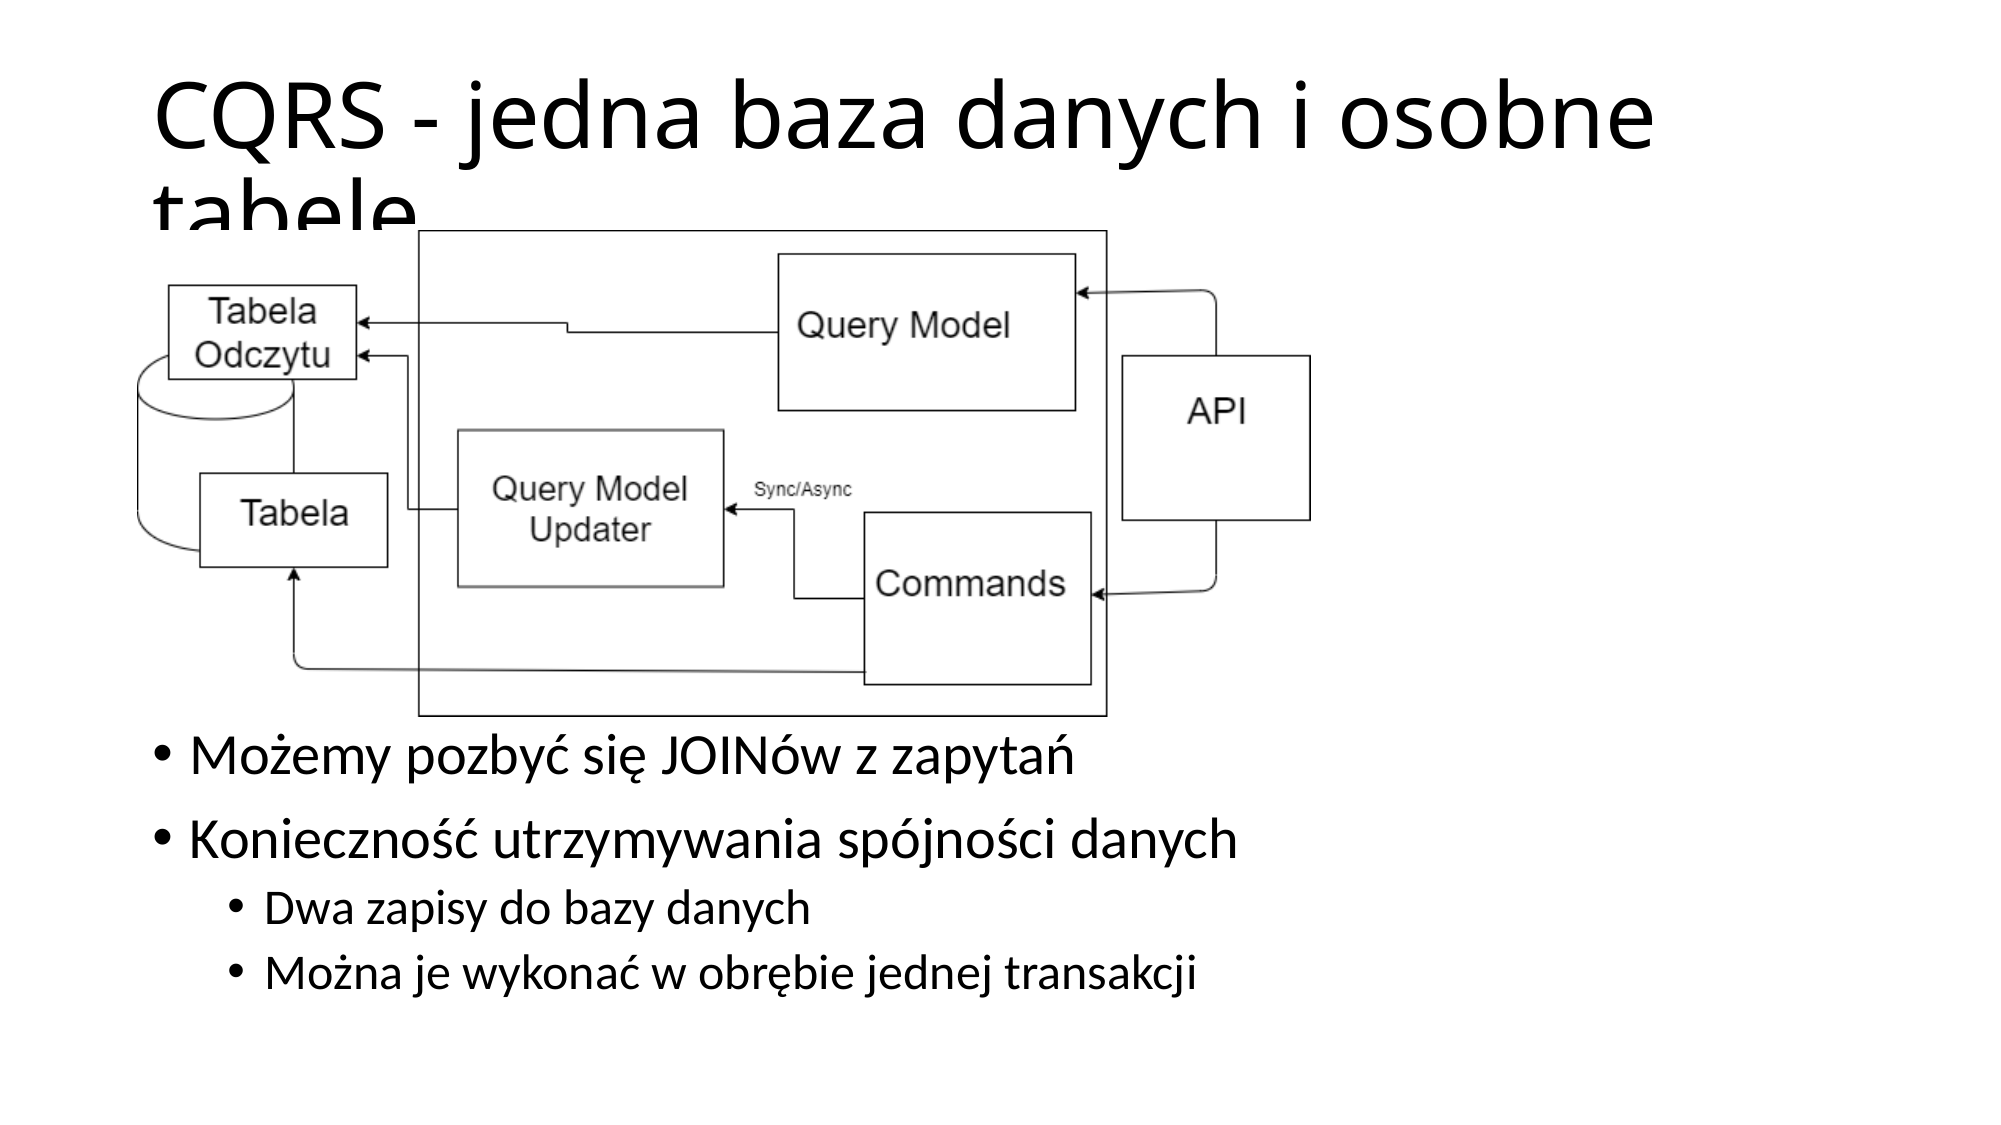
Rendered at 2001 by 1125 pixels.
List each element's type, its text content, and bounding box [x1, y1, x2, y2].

title CQRS - jedna baza danych i osobne tabele [137, 59, 1863, 278]
list Możemy pozbyć się JOINów z zapytań Konieczność utrzymywania spójności danych Dwa zapisy do bazy danych Można je wykonać w obrębie jednej transakcji [137, 716, 1863, 1014]
picture [137, 230, 1311, 717]
